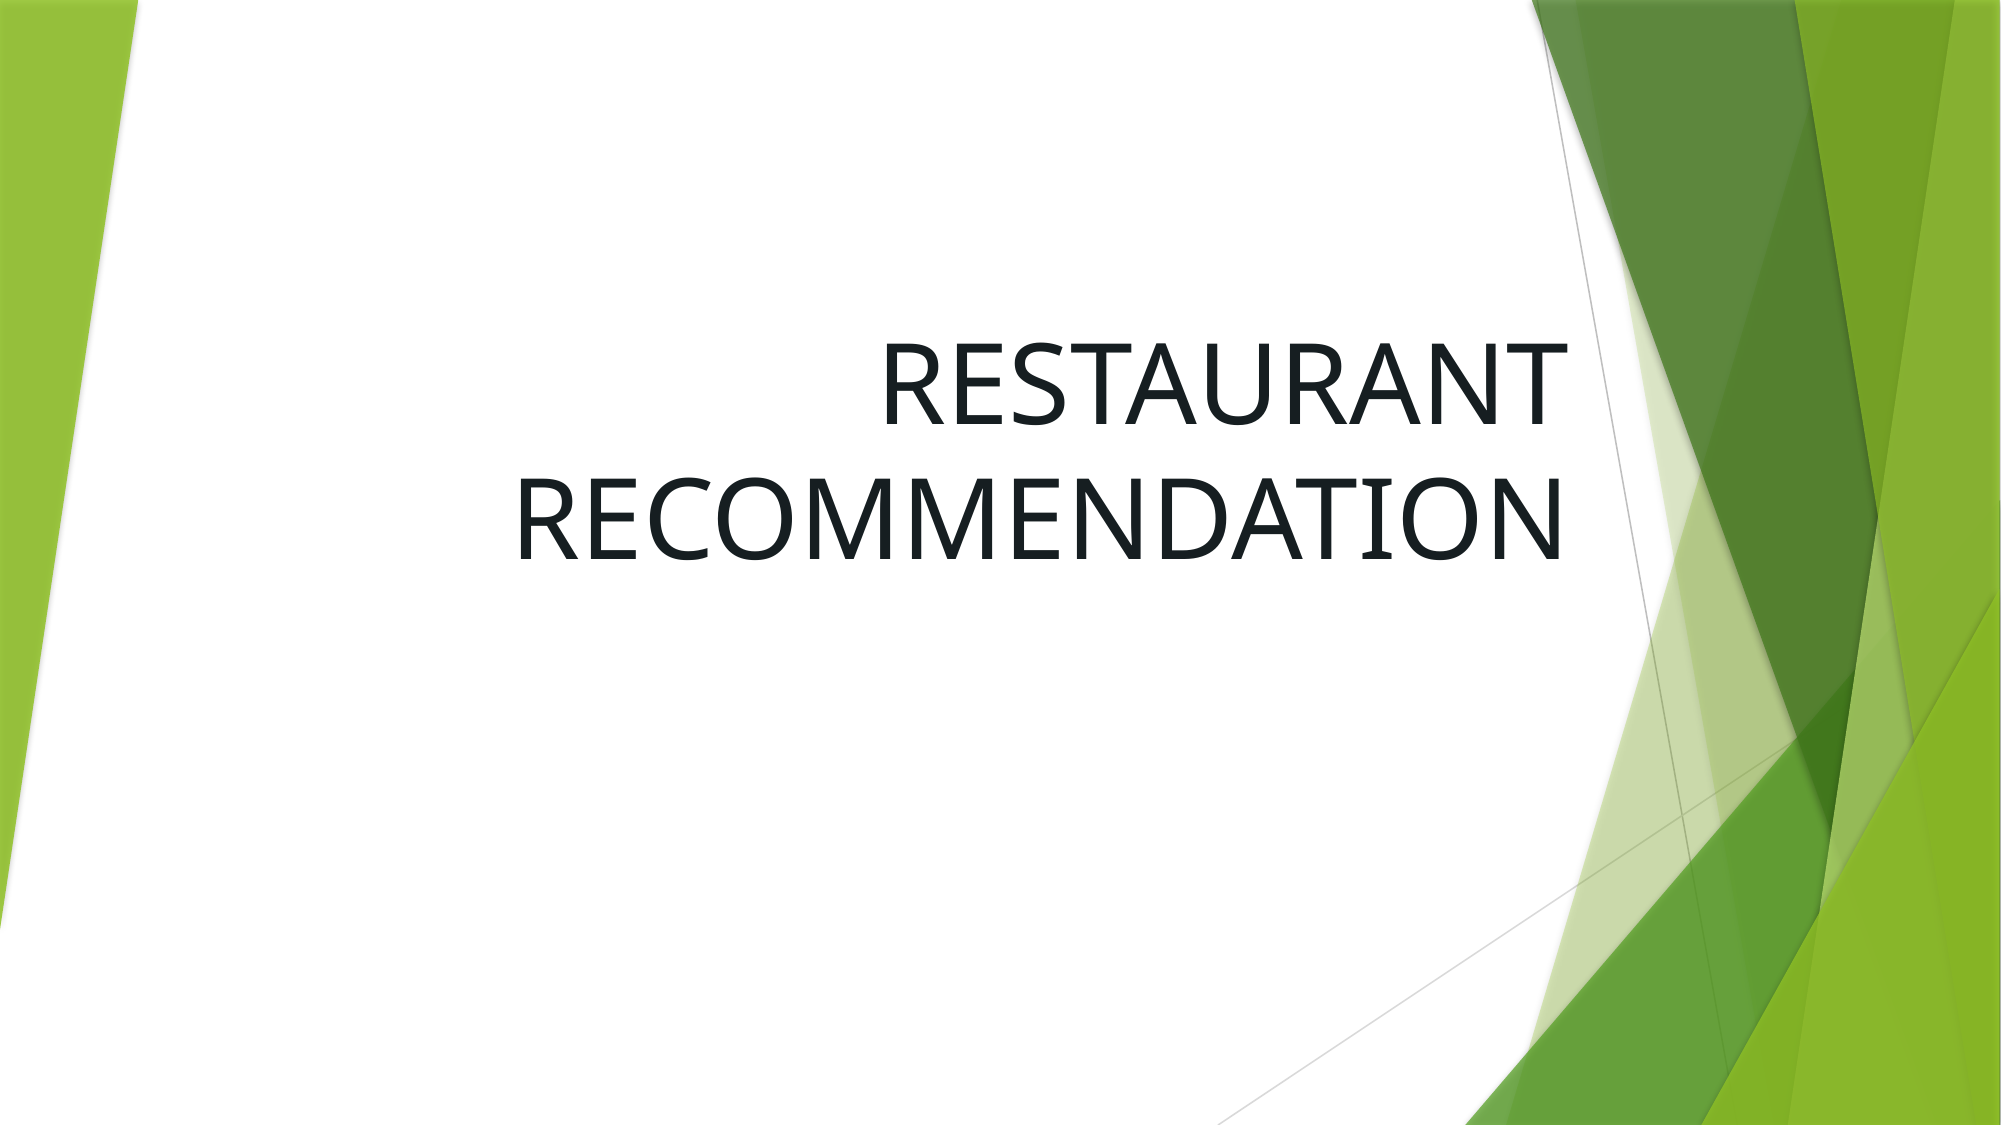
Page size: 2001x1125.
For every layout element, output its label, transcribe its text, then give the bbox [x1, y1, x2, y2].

title RESTAURANT RECOMMENDATION [247, 394, 1585, 590]
